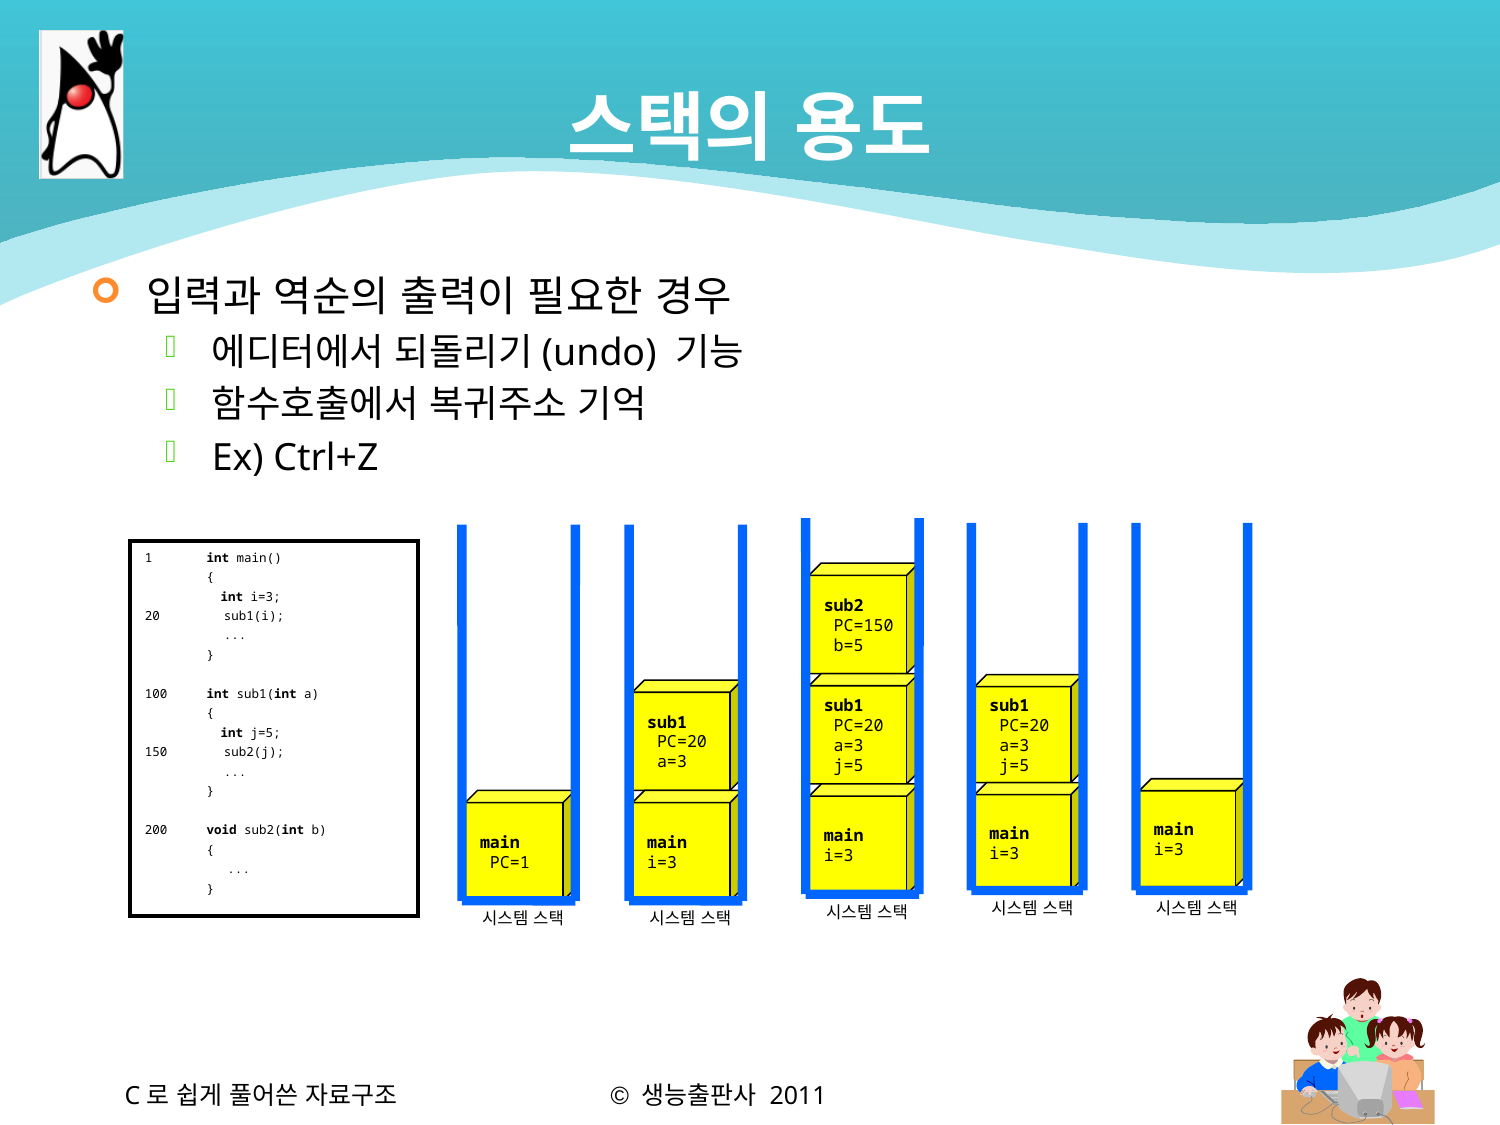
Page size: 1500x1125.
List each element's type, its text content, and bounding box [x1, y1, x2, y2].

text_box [970, 522, 1260, 947]
picture [39, 30, 124, 179]
title 스택의 용도 [75, 31, 1425, 219]
table_header 1 20 100 150 200 [132, 543, 192, 914]
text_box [461, 517, 932, 937]
table_header int main() { int i=3; sub1(i); ... } int sub1(int a) { int j=5; sub2(j); ... } void sub2(int b) { ... } [192, 543, 416, 914]
list 입력과 역순의 출력이 필요한 경우 에디터에서 되돌리기(undo) 기능 함수호출에서 복귀주소 기억 Ex) Ctrl+Z [75, 262, 1289, 548]
